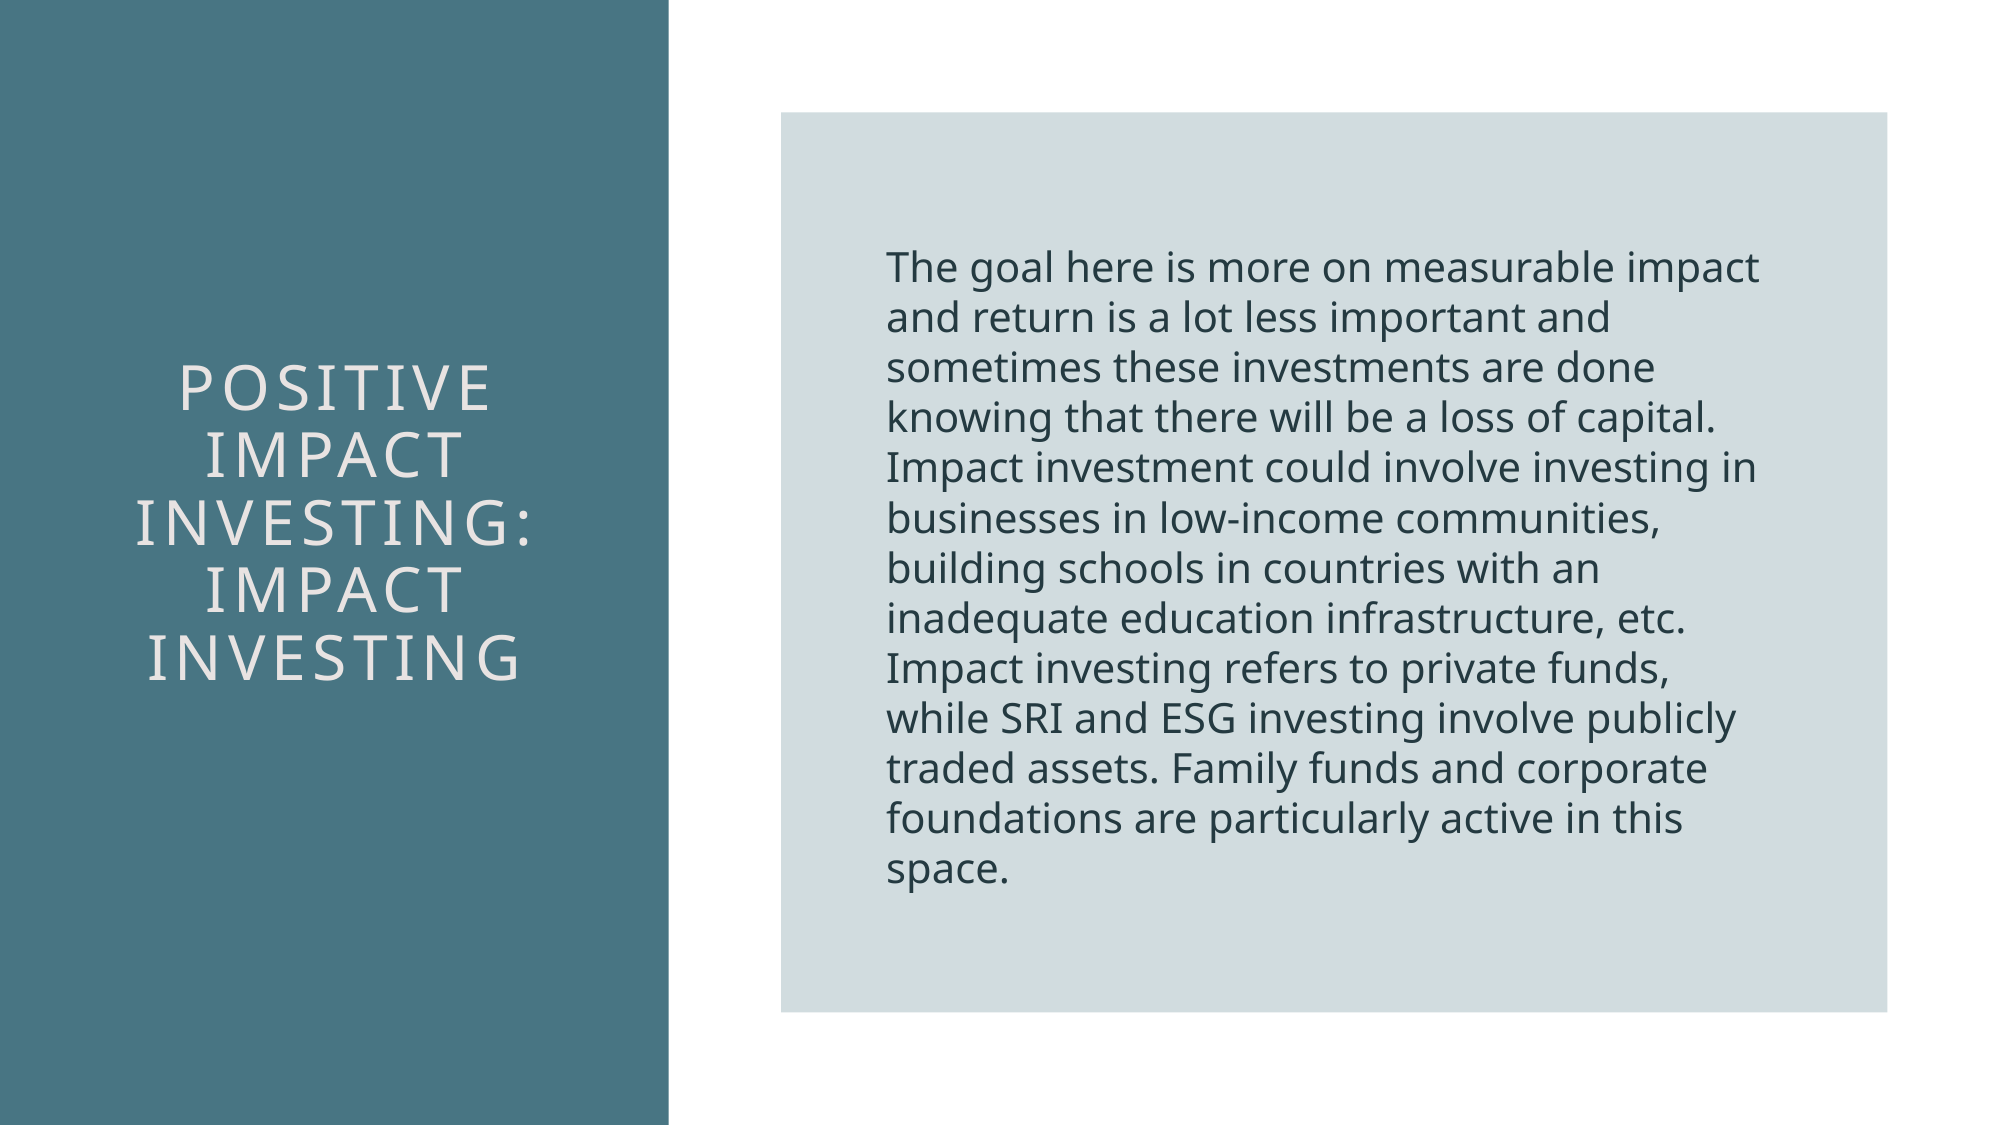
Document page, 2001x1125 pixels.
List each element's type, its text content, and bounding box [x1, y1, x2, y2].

text_box [0, 0, 670, 1125]
title Positive Impact Investing: Impact investing [112, 224, 563, 900]
text_box [780, 111, 1888, 1013]
list The goal here is more on measurable impact and return is a lot less important and sometimes these investments are done knowing that there will be a loss of capital. Impact investment could involve investing in businesses in low-income communities, building schools in countries with an inadequate education infrastructure, etc. Impact investing refers to private funds, while SRI and ESG investing involve publicly traded assets. Family funds and corporate foundations are particularly active in this space. [871, 208, 1795, 925]
text_box [670, 0, 2000, 1125]
